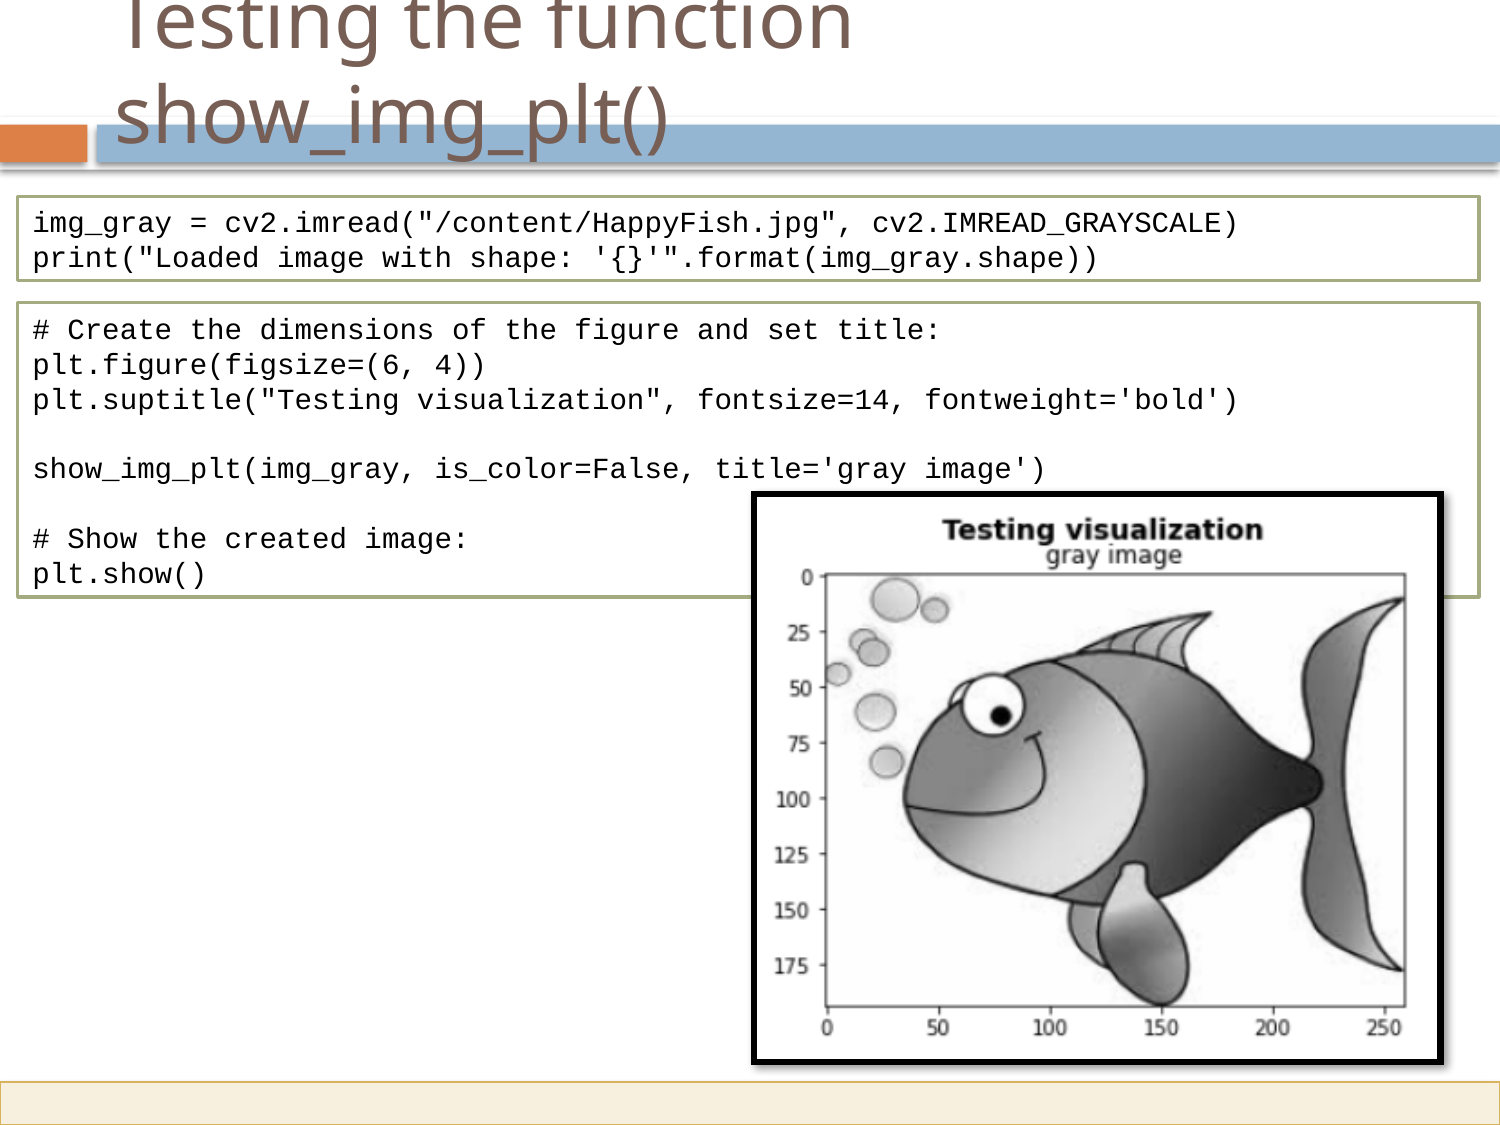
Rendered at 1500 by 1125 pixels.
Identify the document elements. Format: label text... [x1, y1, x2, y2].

picture [756, 496, 1438, 1059]
text_box # Create the dimensions of the figure and set title: plt.figure(figsize=(6, 4)) plt.suptitle("Testing visualization", fontsize=14, fontweight='bold') show_img_plt(img_gray, is_color=False, title='gray image') # Show the created image: plt.show() [16, 301, 1481, 599]
title Testing the function show_img_plt() [99, 0, 1438, 129]
text_box img_gray = cv2.imread("/content/HappyFish.jpg", cv2.IMREAD_GRAYSCALE) print("Loaded image with shape: '{}'".format(img_gray.shape)) [16, 195, 1481, 282]
